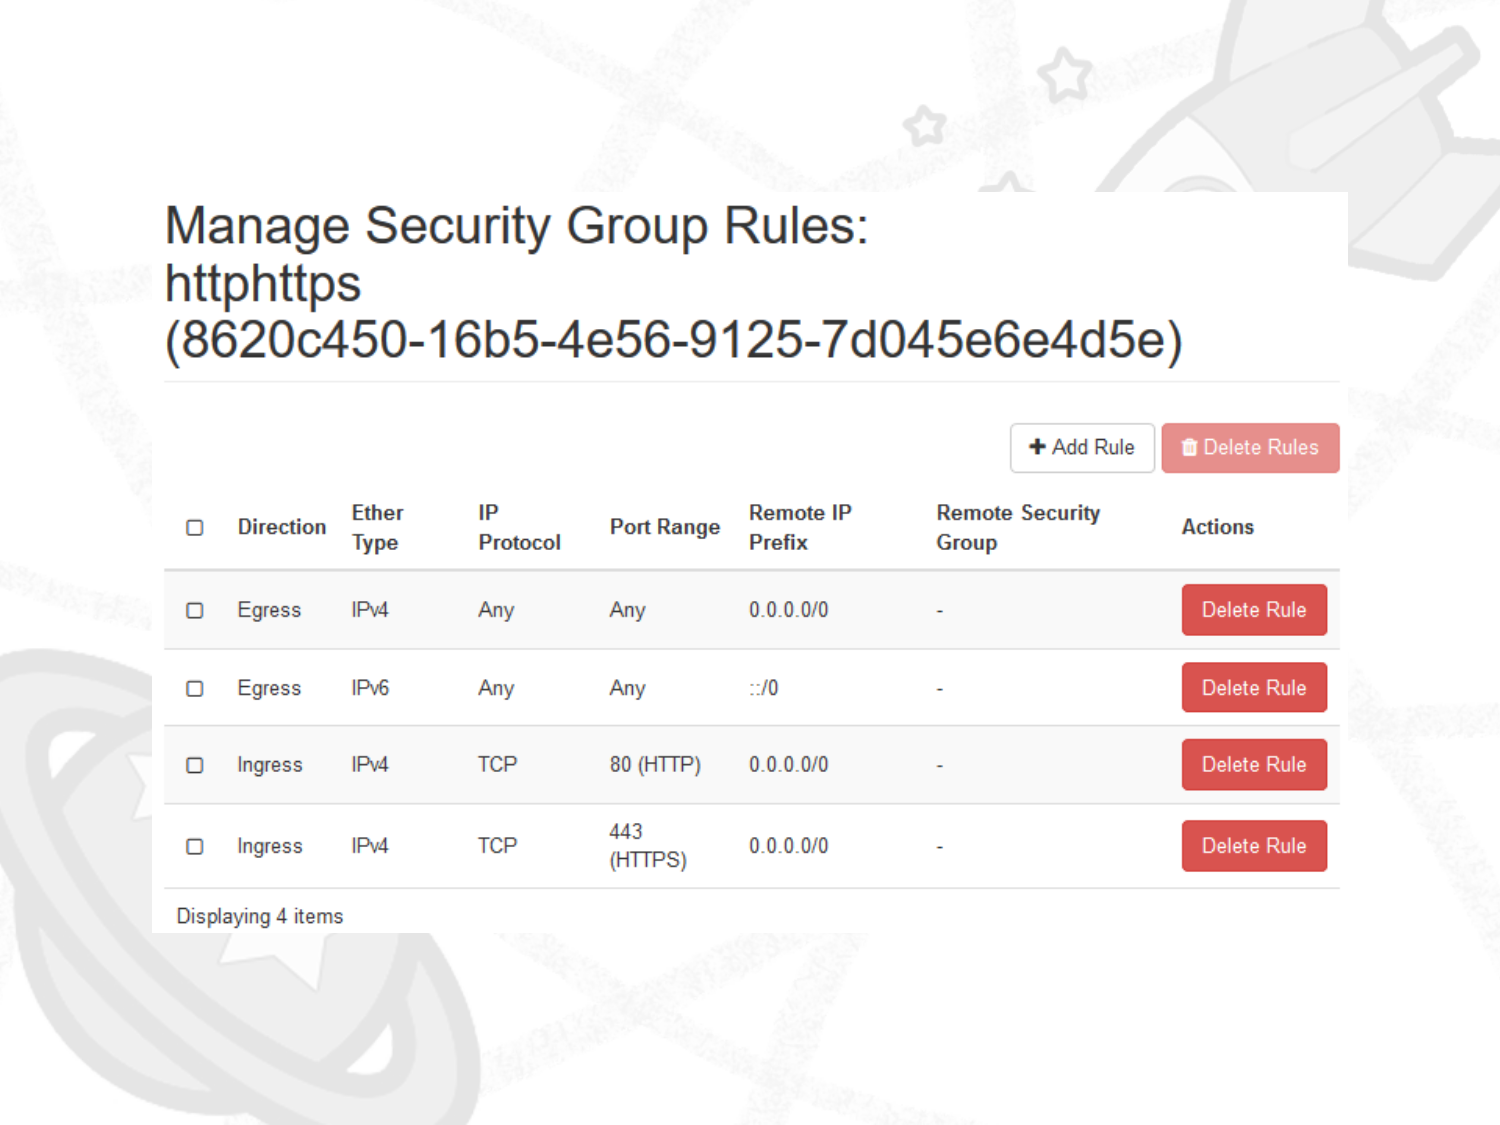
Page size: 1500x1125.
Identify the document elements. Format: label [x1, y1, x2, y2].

picture [152, 191, 1348, 933]
